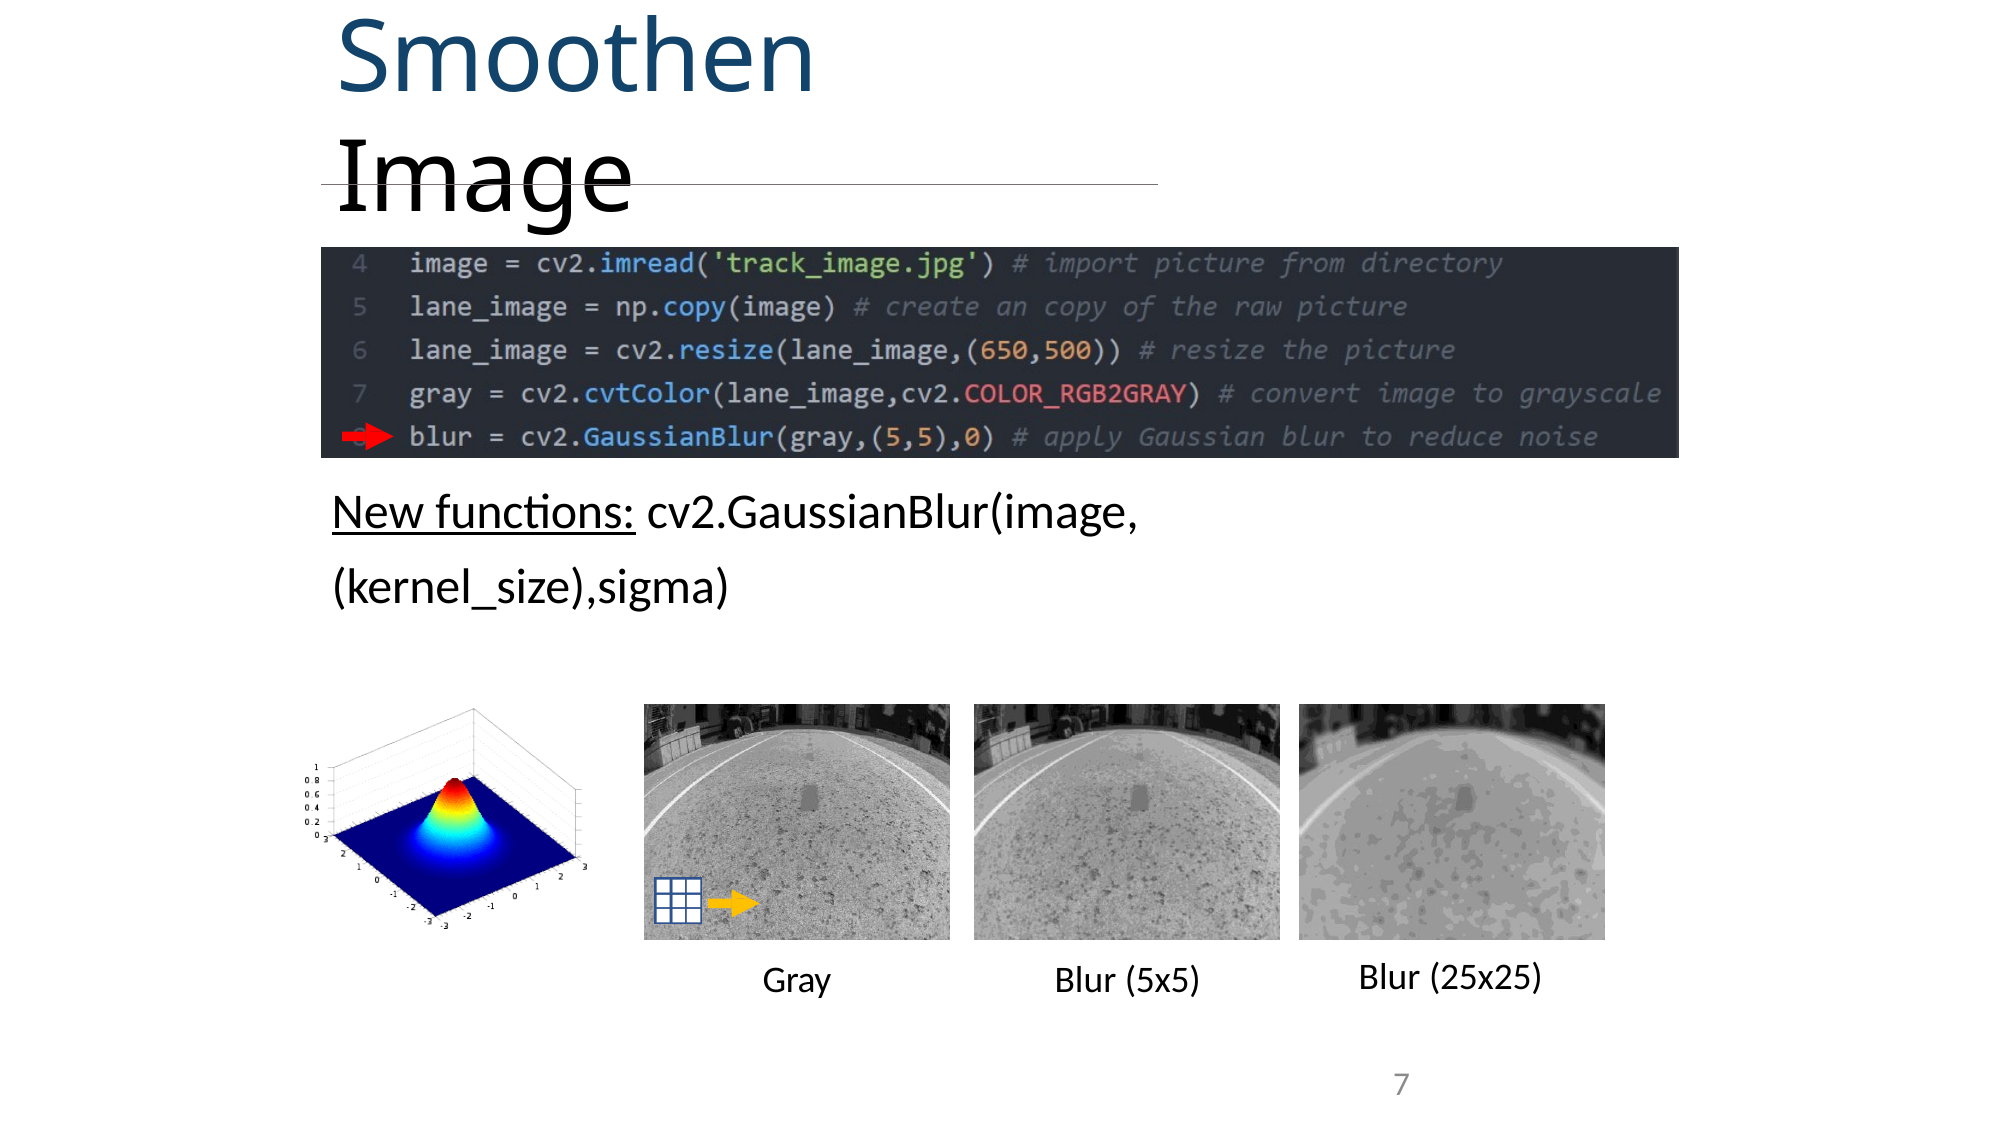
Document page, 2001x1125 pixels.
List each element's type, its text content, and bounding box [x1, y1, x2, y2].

slide_number 7 [1361, 940, 1410, 1125]
text_box Blur (25x25) [1356, 950, 1361, 998]
title Smoothen Image [334, 185, 1012, 232]
text_box Blur (25x25) [1410, 950, 1547, 998]
text_box Blur (5x5) [1052, 952, 1204, 1000]
picture [974, 704, 1280, 940]
picture [305, 708, 587, 929]
picture [1299, 704, 1605, 940]
text_box Gray [760, 952, 835, 1000]
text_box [644, 704, 950, 940]
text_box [321, 247, 1679, 458]
title Smoothen Image [334, 0, 1012, 184]
text_box New functions: cv2.GaussianBlur(image,(kernel_size),sigma) [329, 461, 1233, 614]
